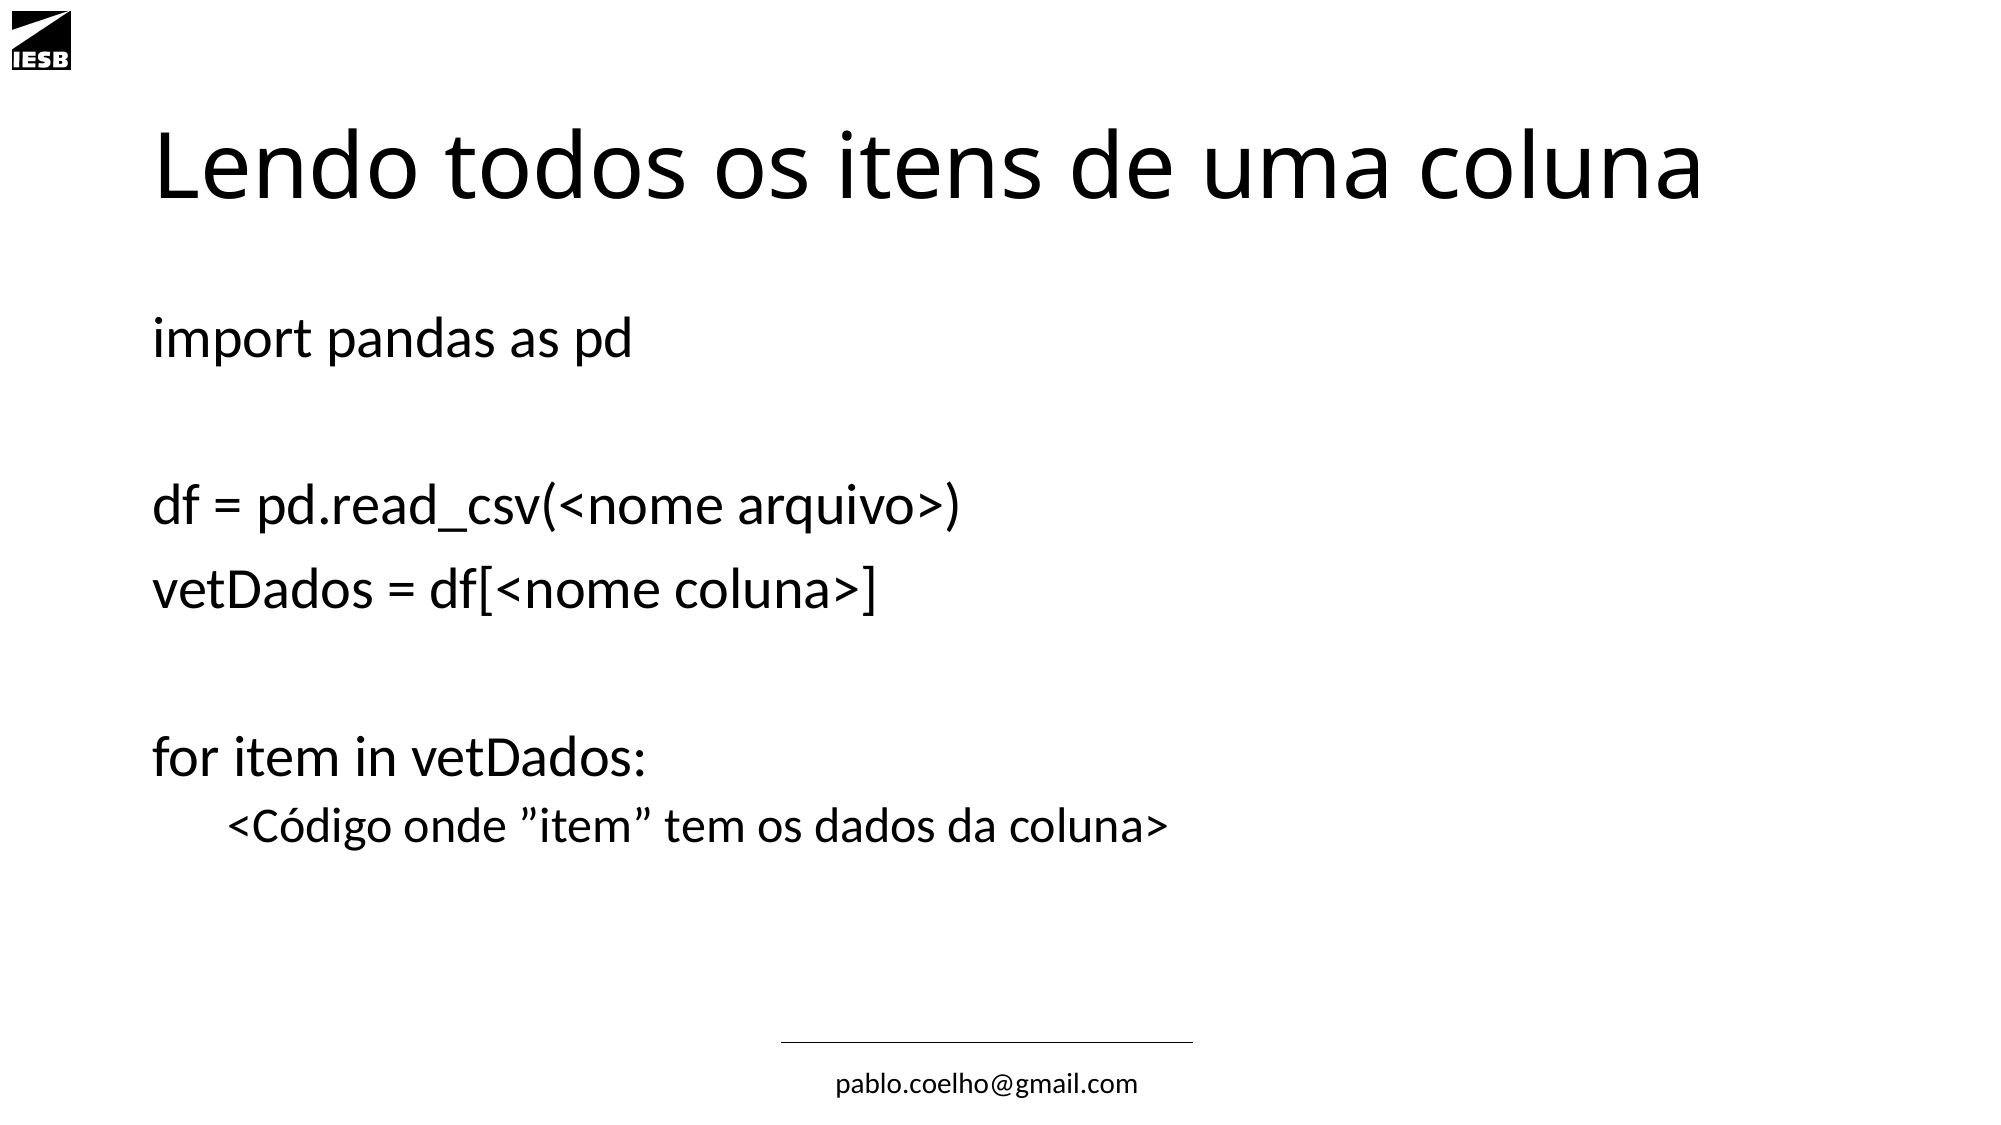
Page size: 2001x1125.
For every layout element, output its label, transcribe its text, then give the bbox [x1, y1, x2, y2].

list import pandas as pd df = pd.read_csv(<nome arquivo>) vetDados = df[<nome coluna>] for item in vetDados: <Código onde ”item” tem os dados da coluna> [137, 299, 1863, 1014]
title Lendo todos os itens de uma coluna [137, 59, 1863, 278]
